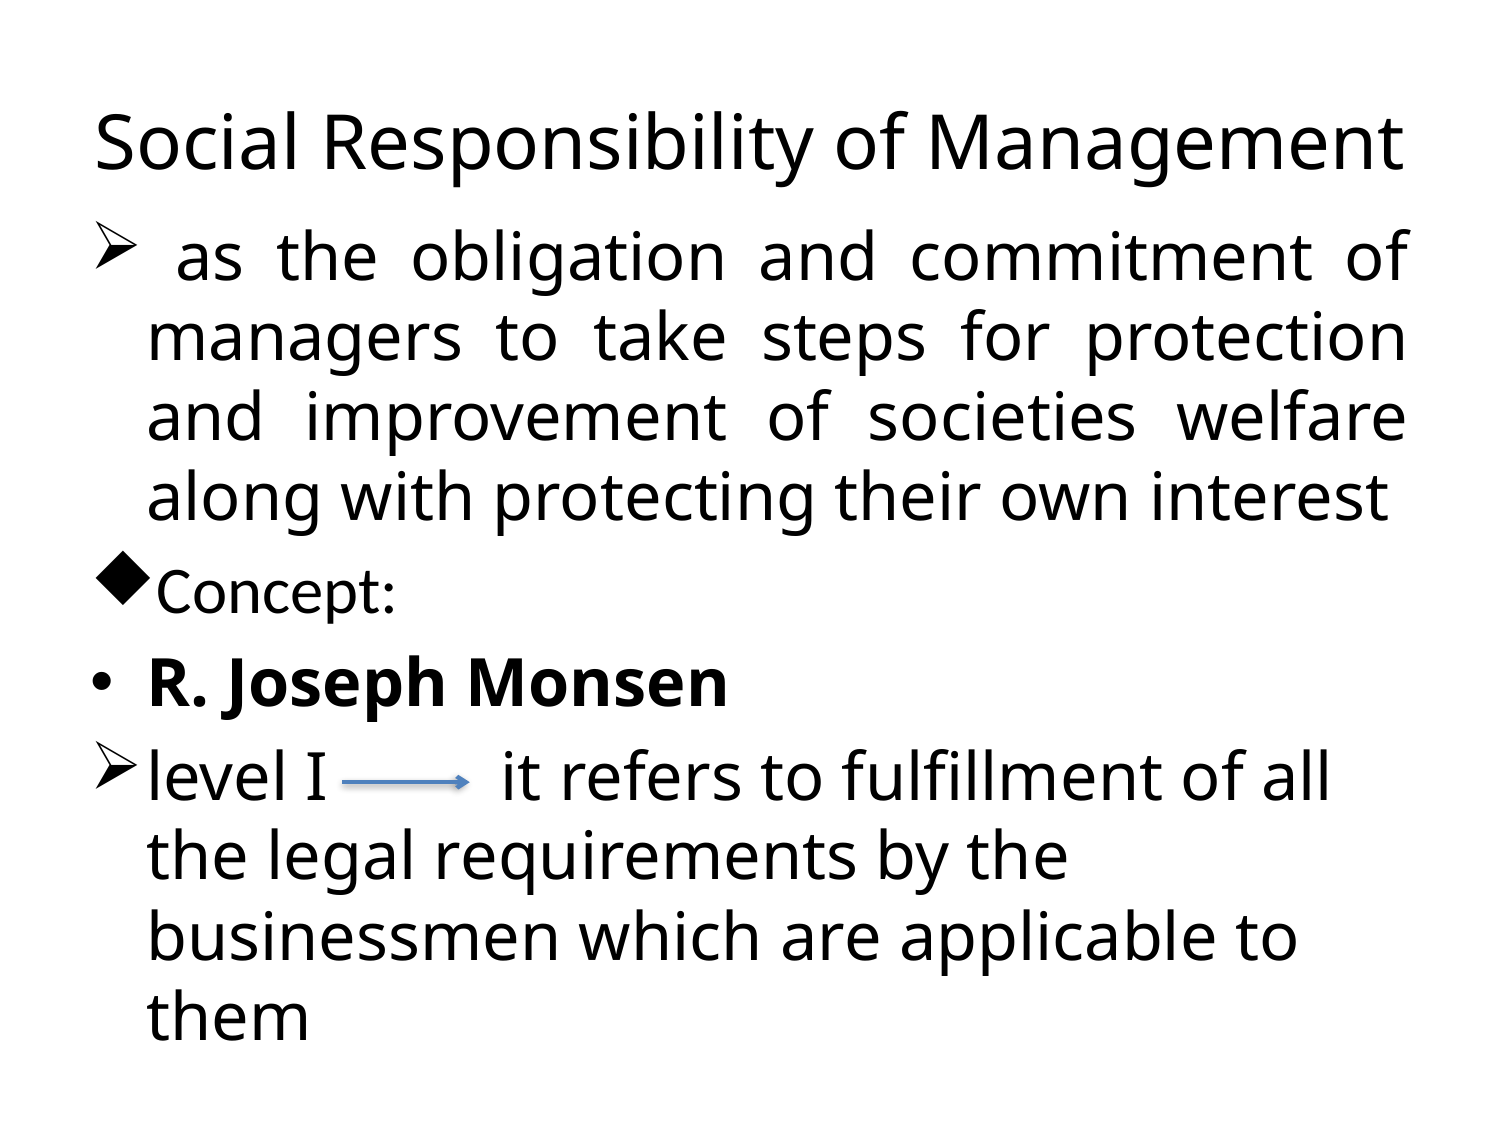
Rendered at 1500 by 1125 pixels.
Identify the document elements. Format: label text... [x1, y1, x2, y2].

title Social Responsibility of Management [75, 45, 1425, 206]
list as the obligation and commitment of managers to take steps for protection and improvement of societies welfare along with protecting their own interest Concept: R. Joseph Monsen level I it refers to fulfillment of all the legal requirements by the businessmen which are applicable to them [75, 206, 1425, 1005]
